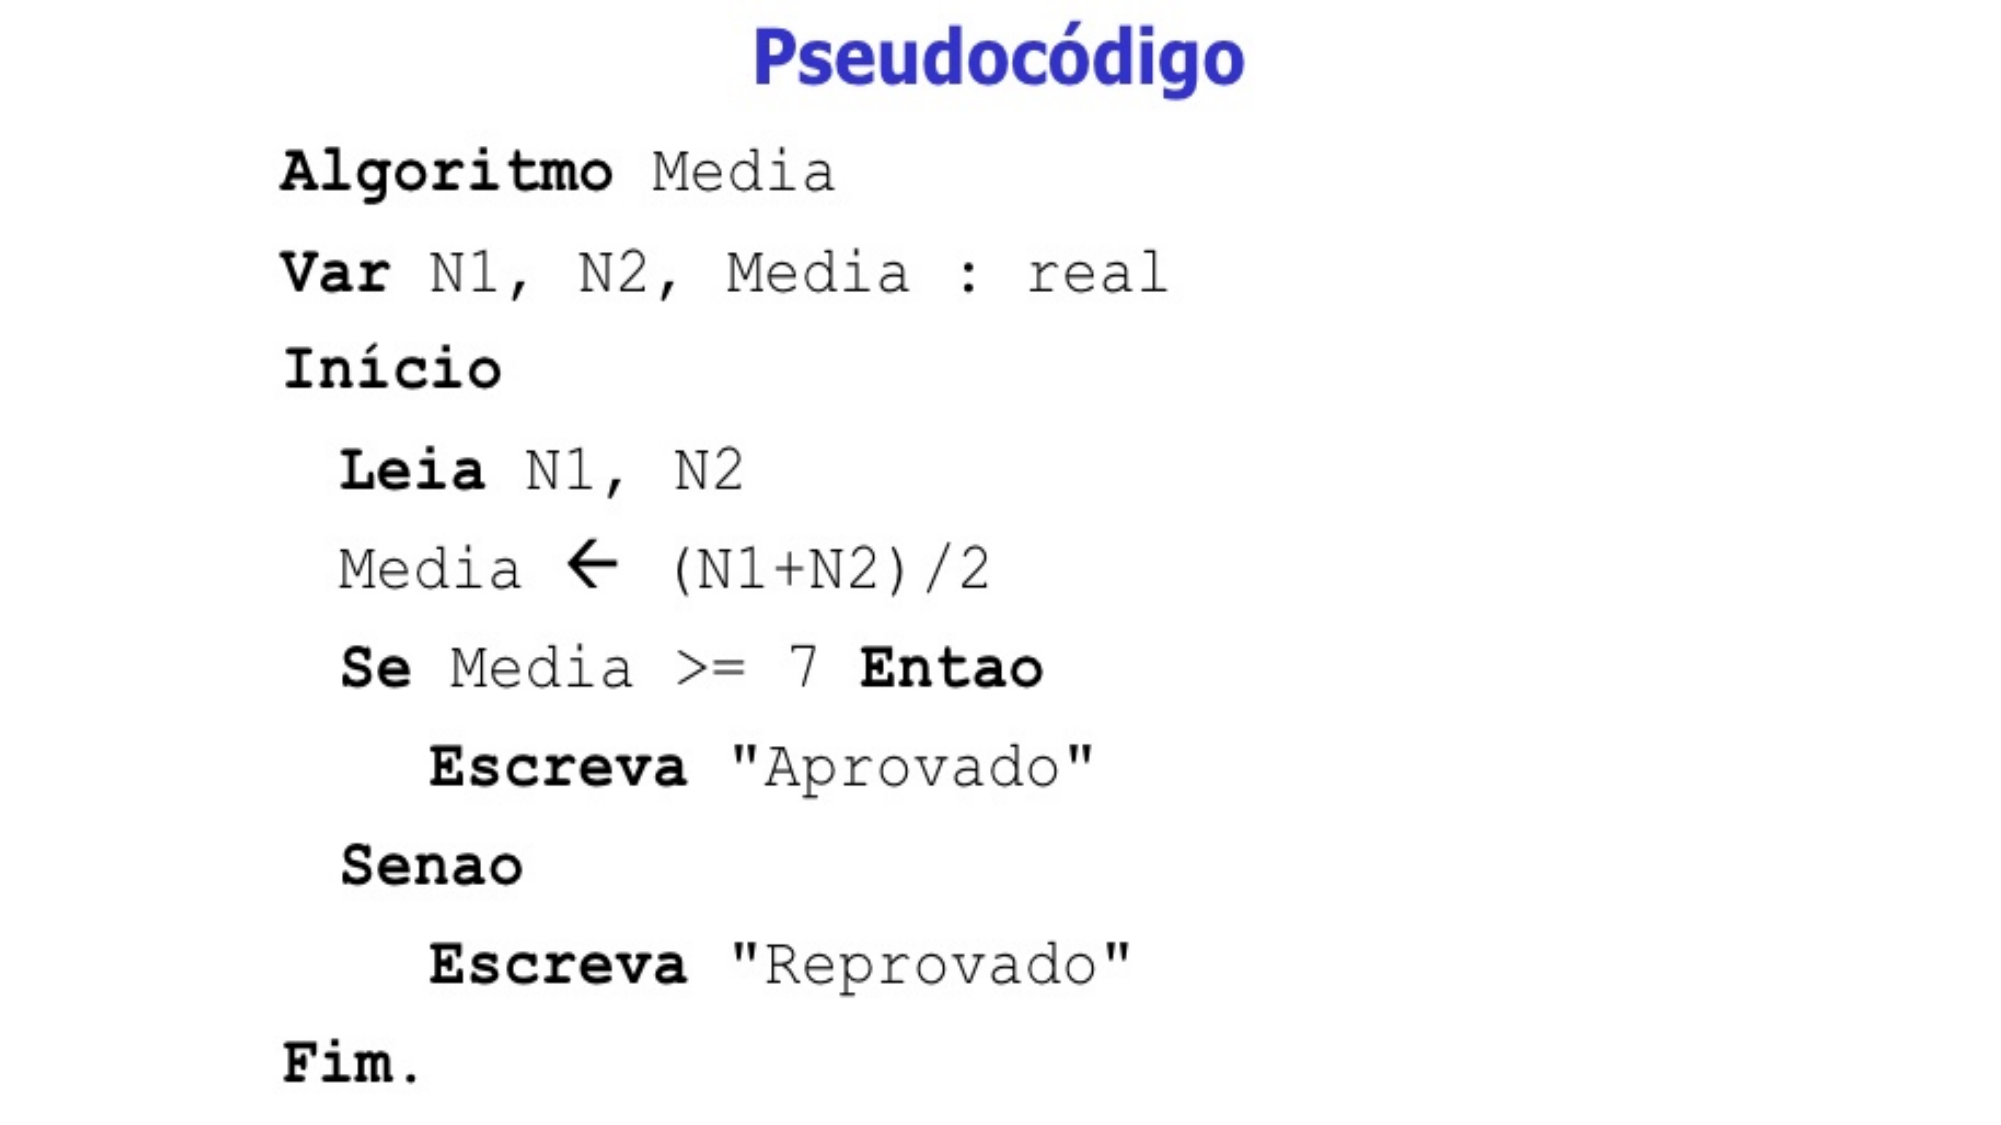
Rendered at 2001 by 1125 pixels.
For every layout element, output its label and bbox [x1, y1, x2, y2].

picture [203, 0, 1797, 1125]
